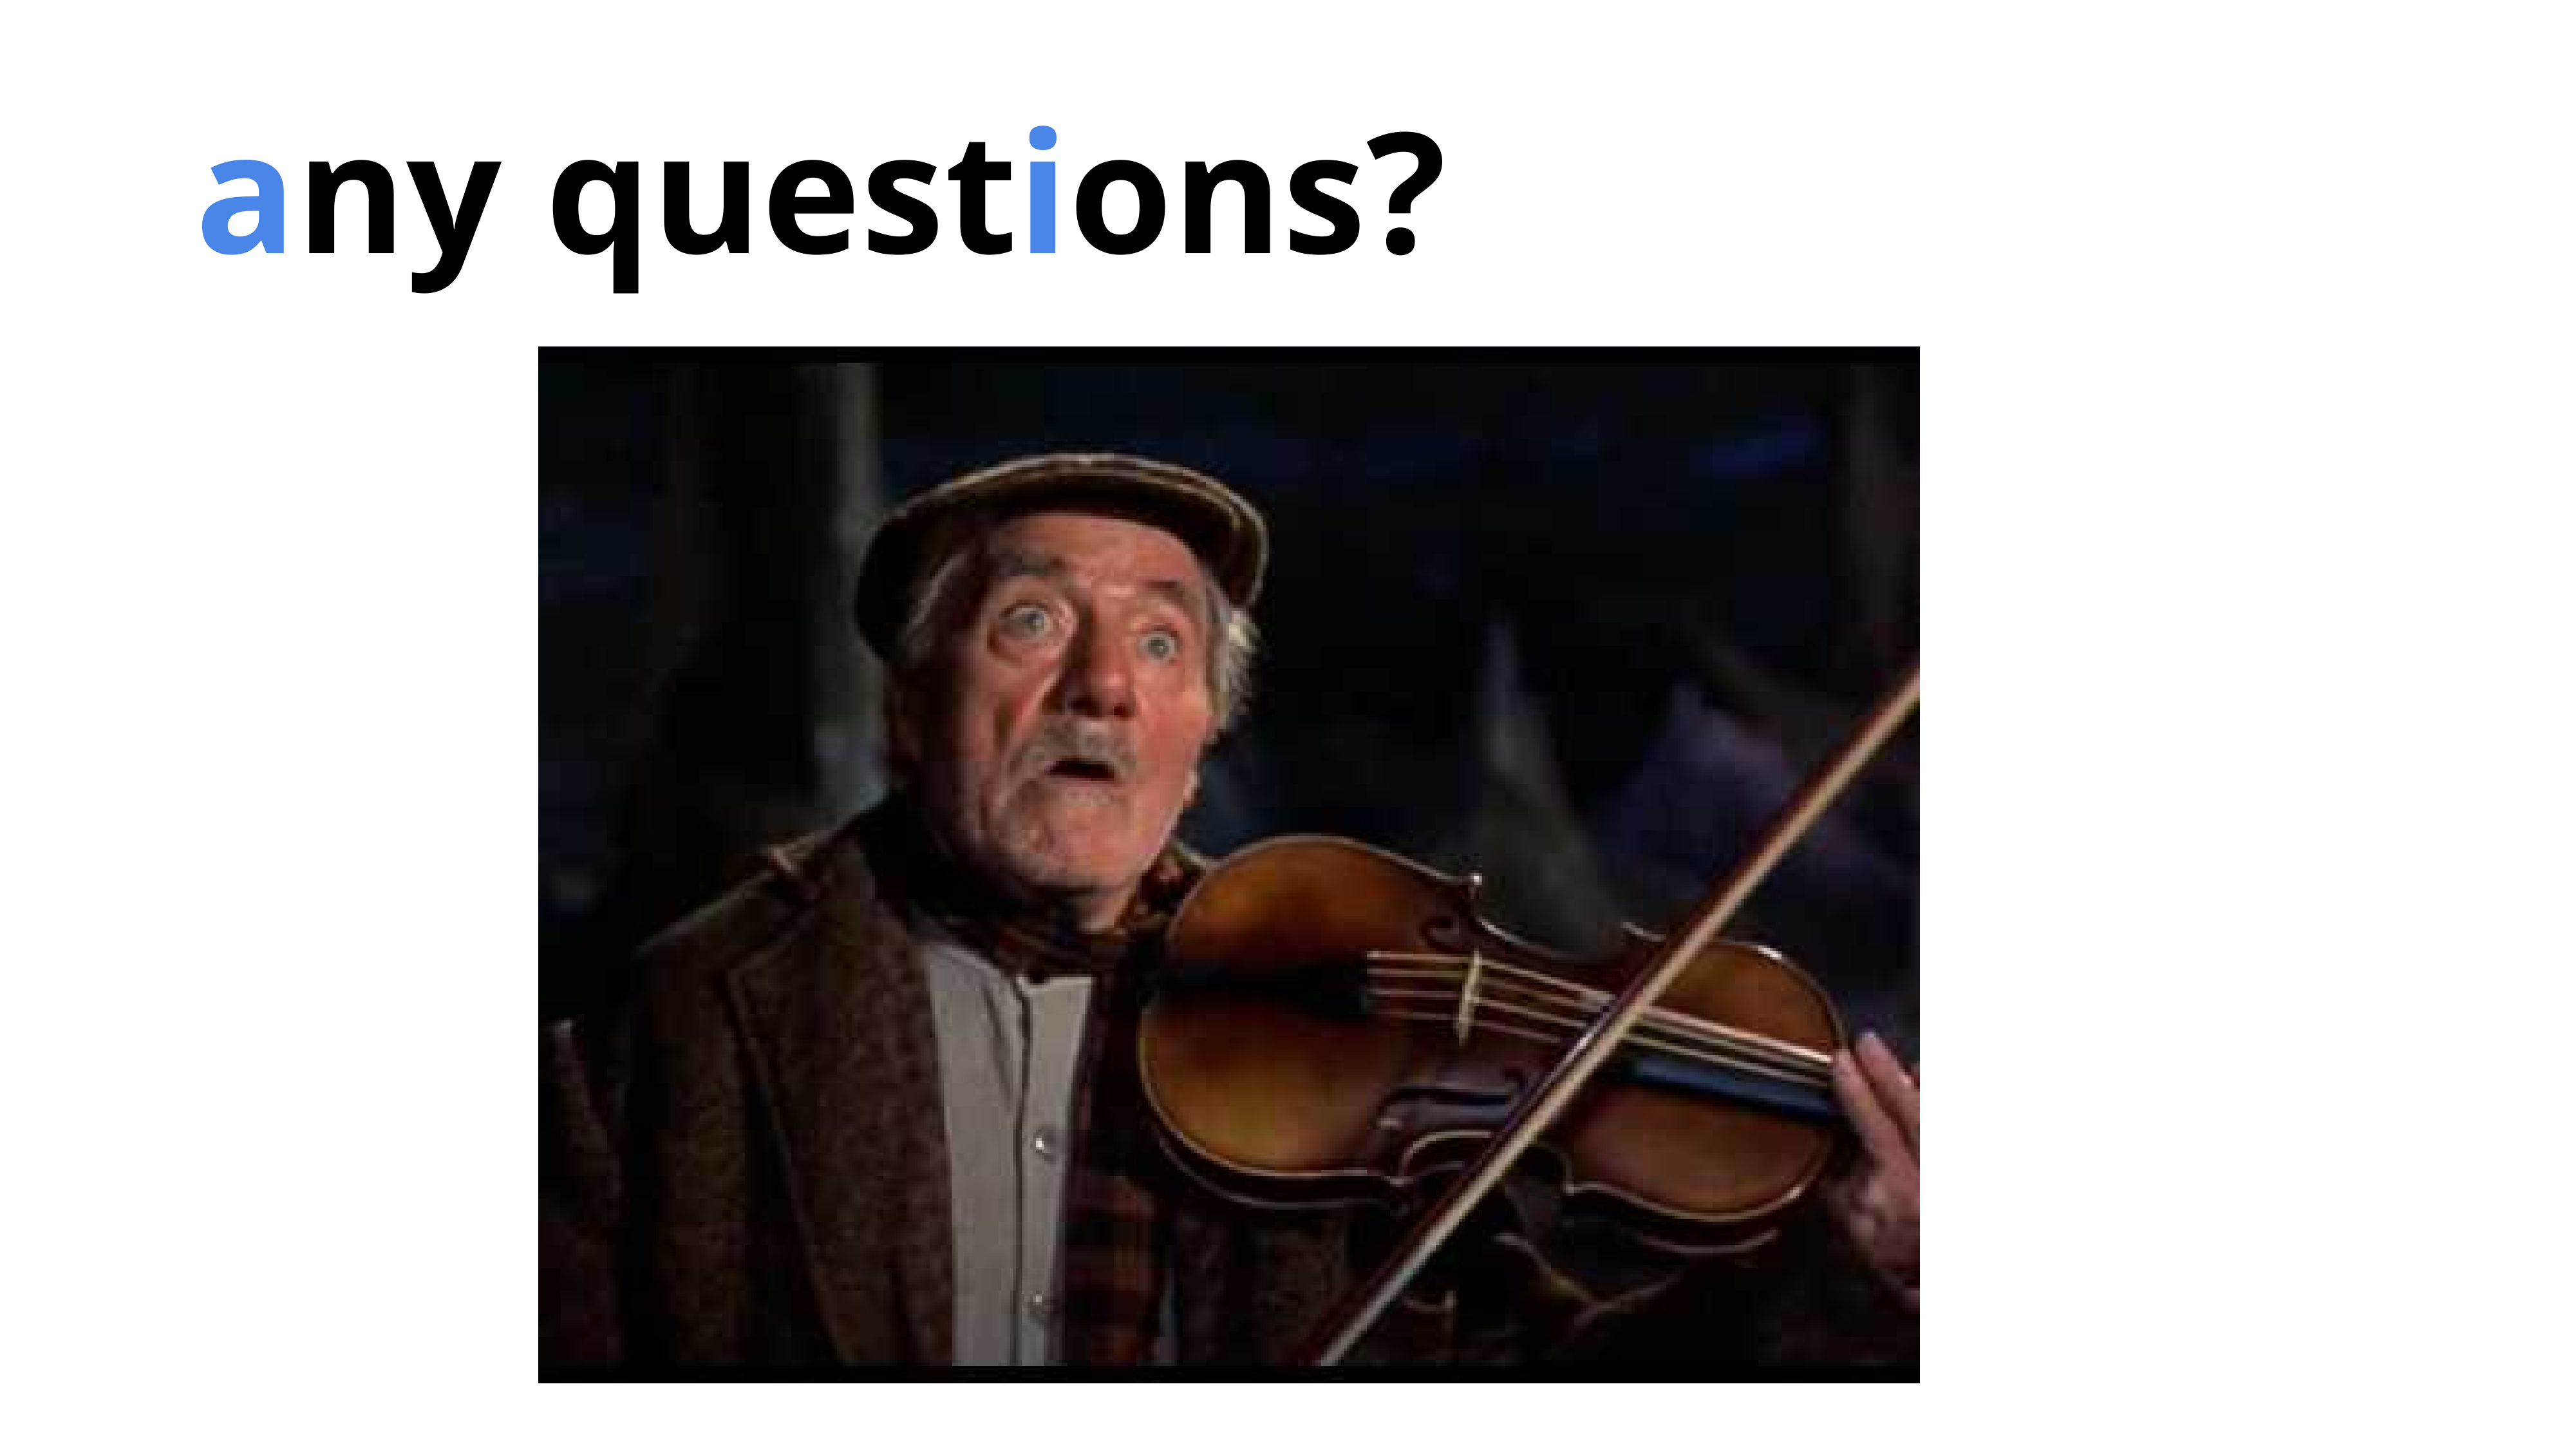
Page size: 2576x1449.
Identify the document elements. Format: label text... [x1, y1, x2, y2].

text_box any questions? [185, 80, 2273, 316]
picture [538, 346, 1920, 1383]
